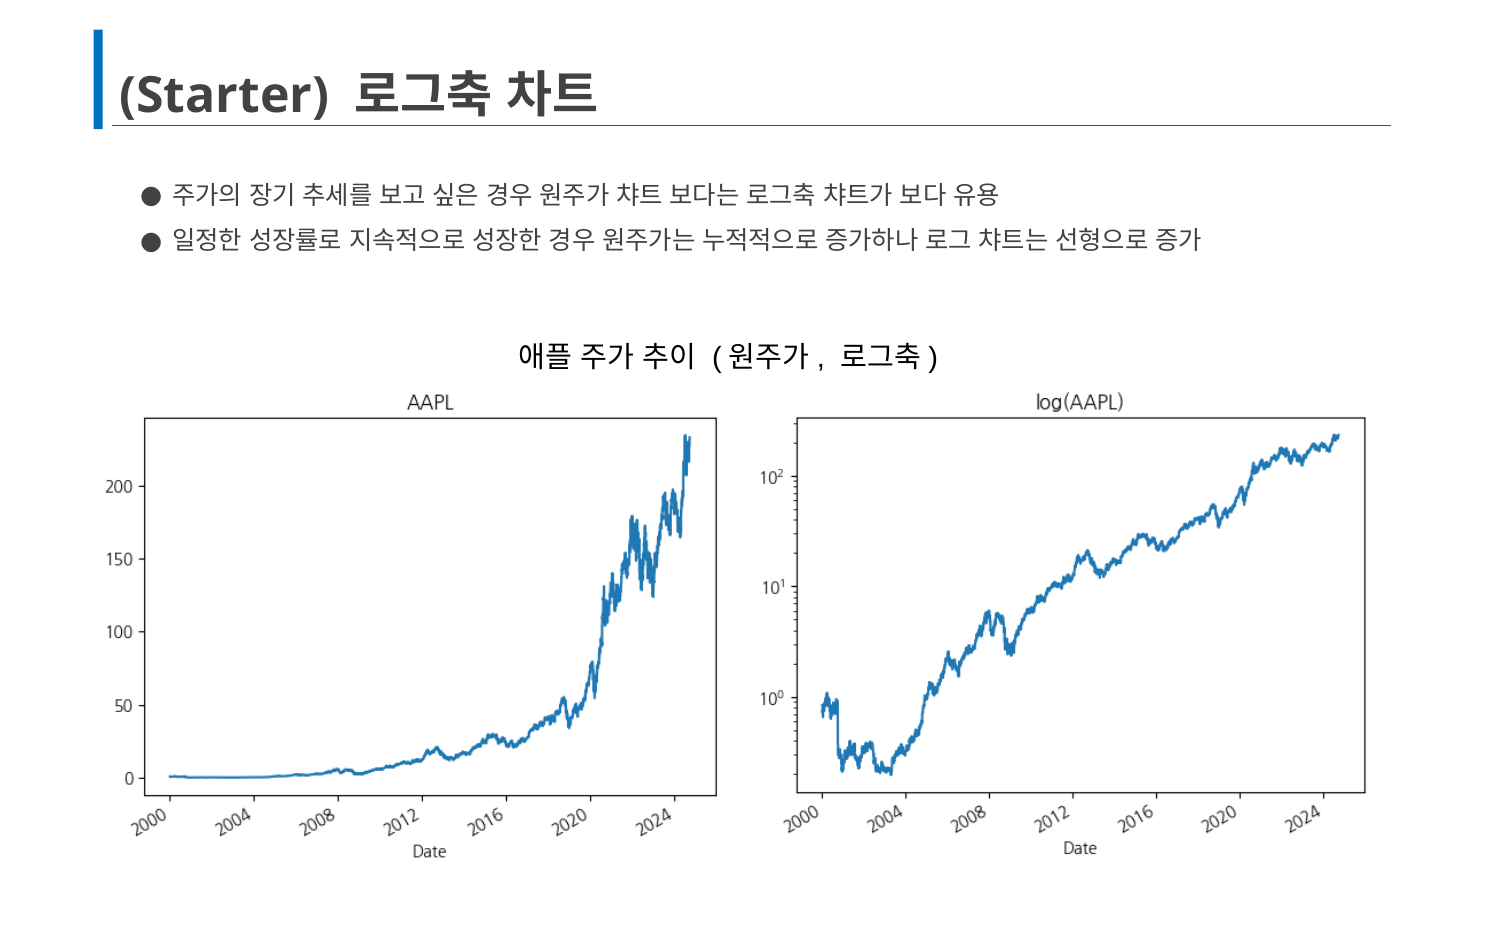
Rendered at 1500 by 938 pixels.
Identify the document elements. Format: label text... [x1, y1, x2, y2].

picture [90, 382, 734, 869]
picture [744, 382, 1385, 869]
list 주가의 장기 추세를 보고 싶은 경우 원주가 챠트 보다는 로그축 챠트가 보다 유용 일정한 성장률로 지속적으로 성장한 경우 원주가는 누적적으로 증가하나 로그 챠트는 선형으로 증가 [102, 148, 1416, 271]
text_box 애플 주가 추이 (원주가, 로그축) [503, 331, 953, 381]
title (Starter) 로그축 차트 [104, 47, 1353, 128]
